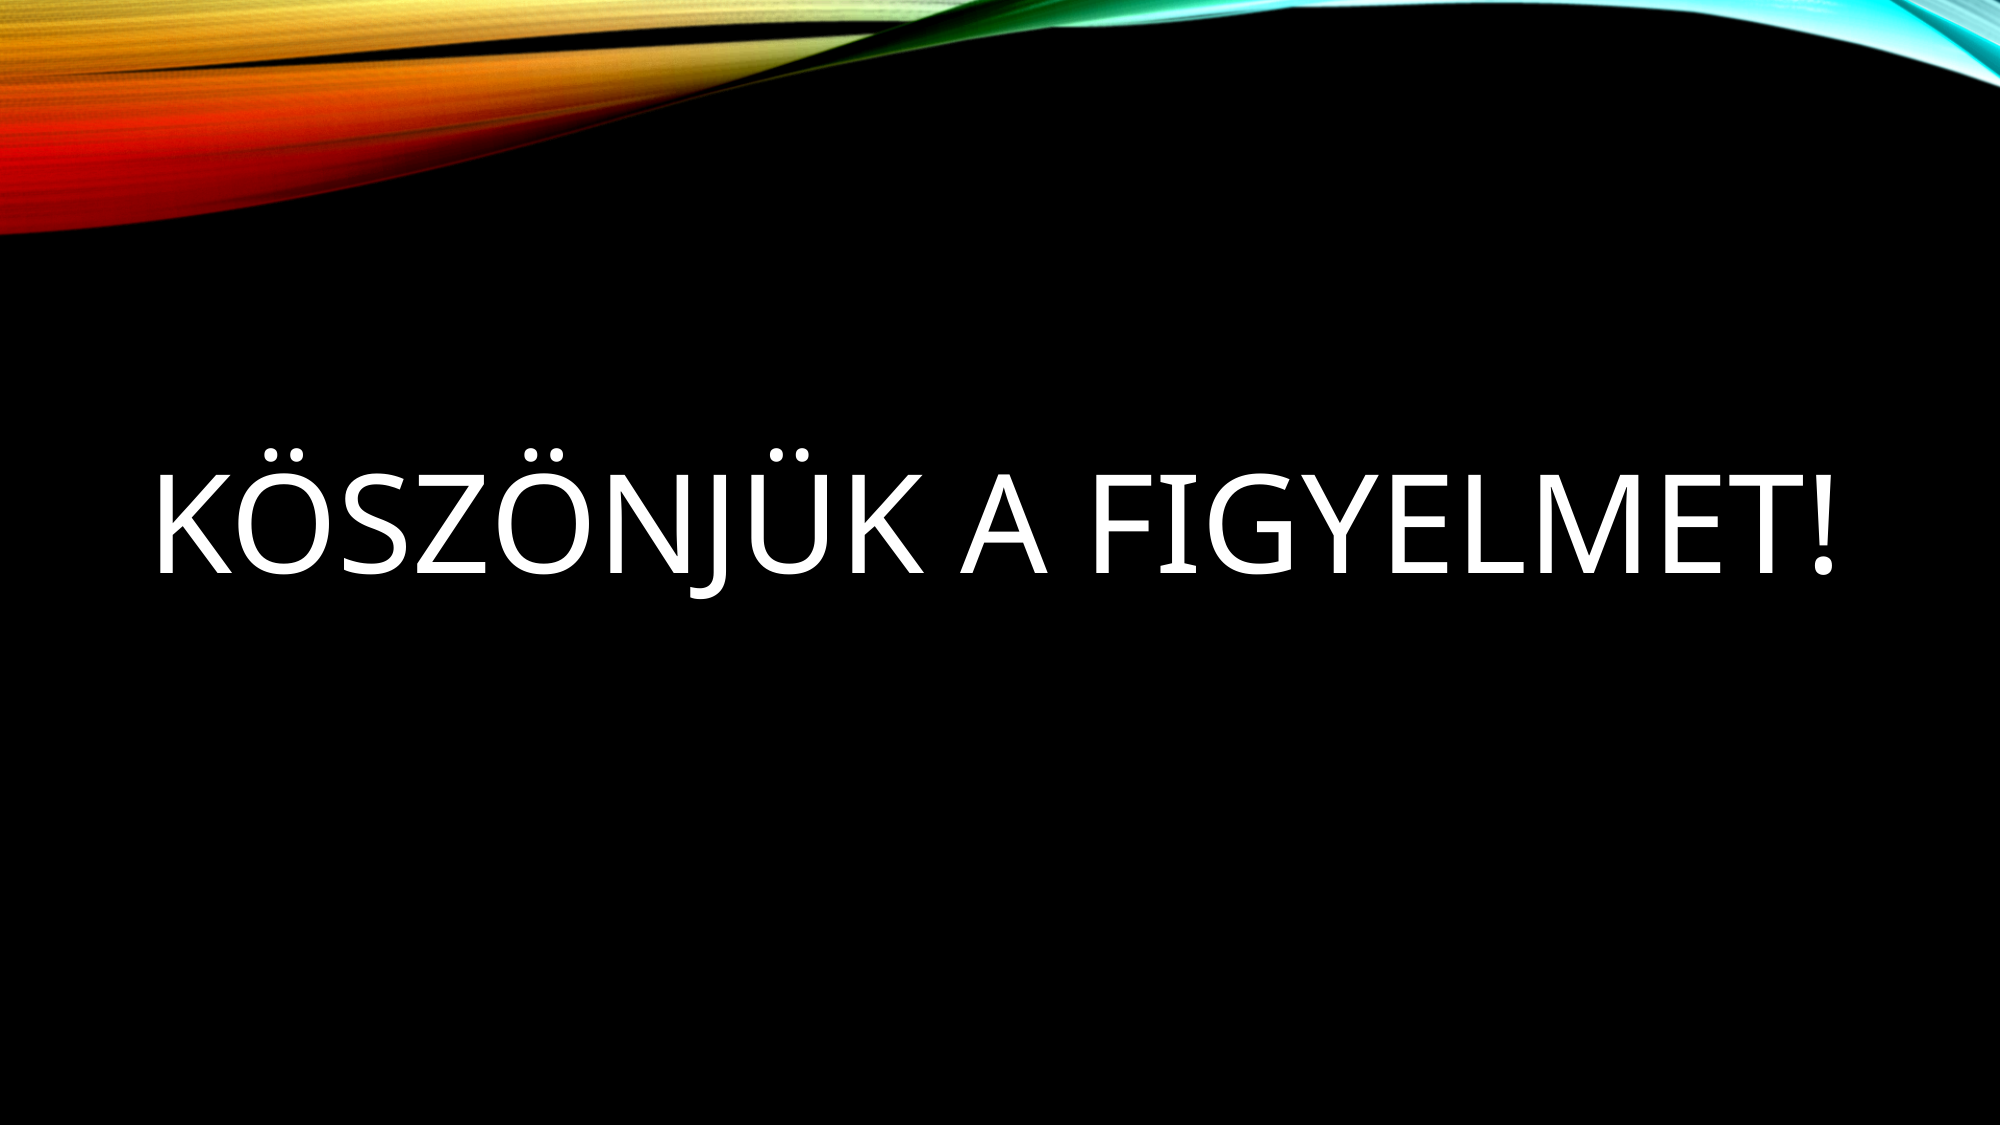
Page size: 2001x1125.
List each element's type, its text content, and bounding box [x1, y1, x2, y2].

title Köszönjük a figyelmet! [103, 125, 1888, 932]
picture [0, 0, 2000, 237]
